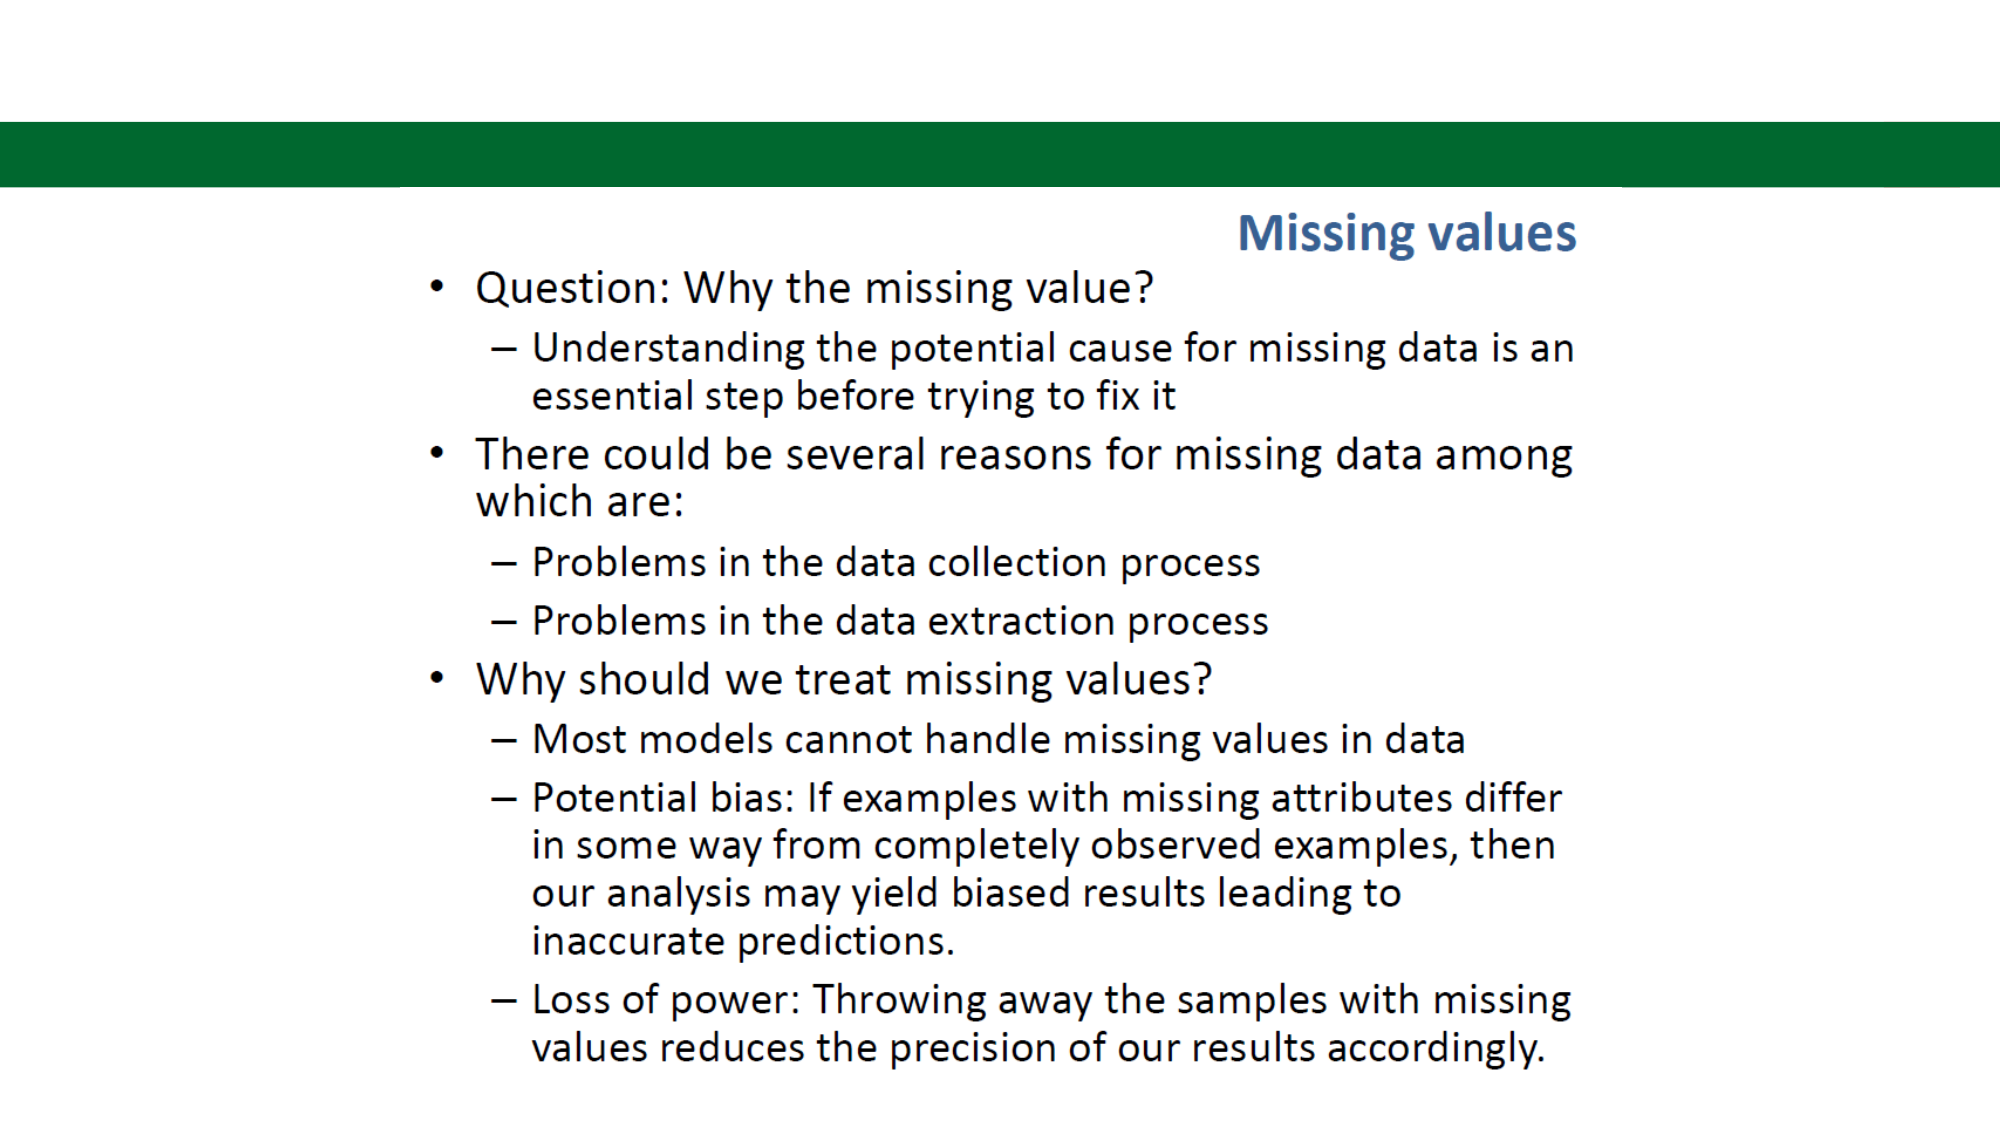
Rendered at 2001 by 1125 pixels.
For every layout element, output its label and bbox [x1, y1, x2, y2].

text_box [0, 121, 2000, 188]
picture [400, 187, 1622, 1086]
